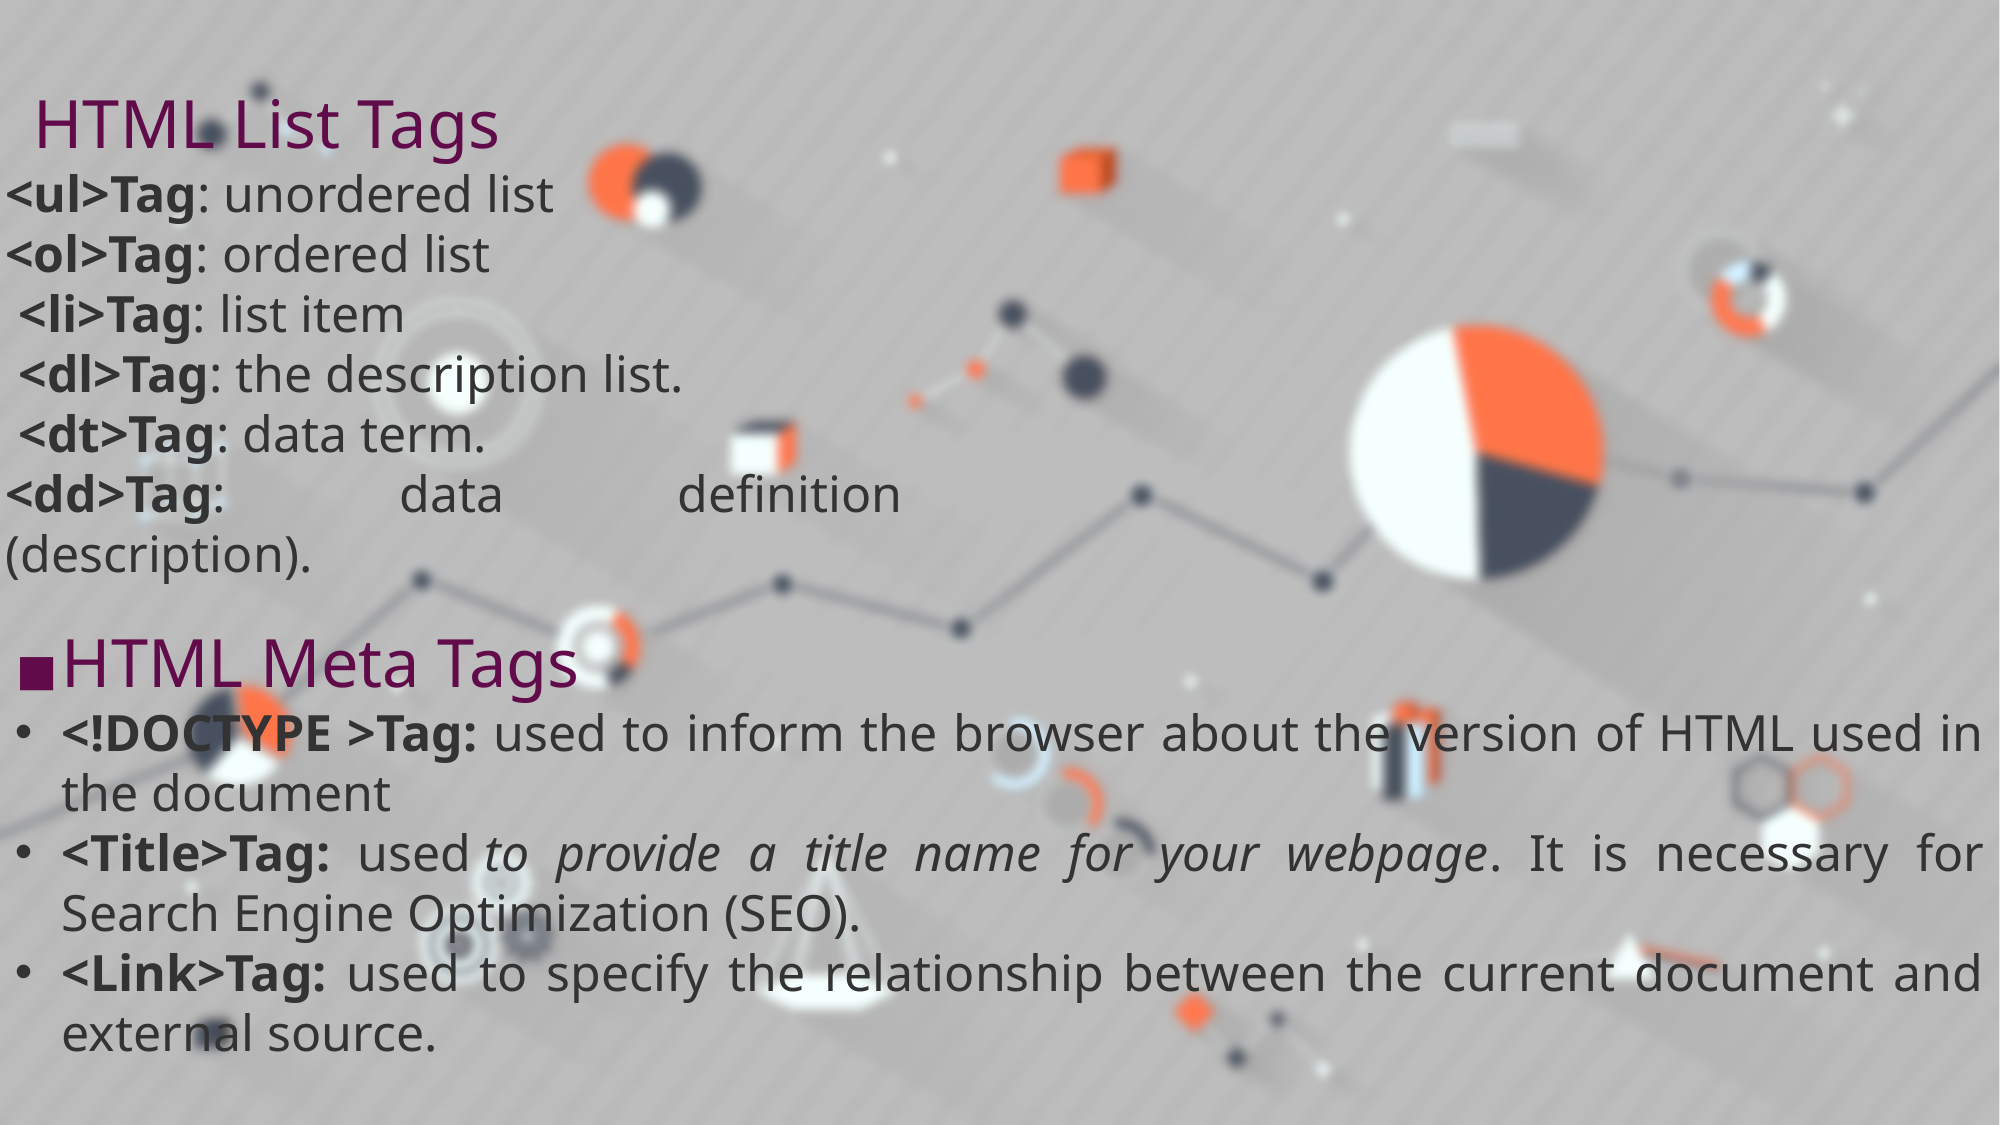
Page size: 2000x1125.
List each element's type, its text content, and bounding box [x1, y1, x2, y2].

text_box HTML Meta Tags <!DOCTYPE >Tag: used to inform the browser about the version of HTML used in the document <Title>Tag: used to provide a title name for your webpage. It is necessary for Search Engine Optimization (SEO). <Link>Tag: used to specify the relationship between the current document and external source. [0, 613, 2000, 1069]
text_box HTML List Tags <ul>Tag: unordered list <ol>Tag: ordered list <li>Tag: list item <dl>Tag: the description list. <dt>Tag: data term. <dd>Tag: data definition (description). [0, 74, 918, 590]
